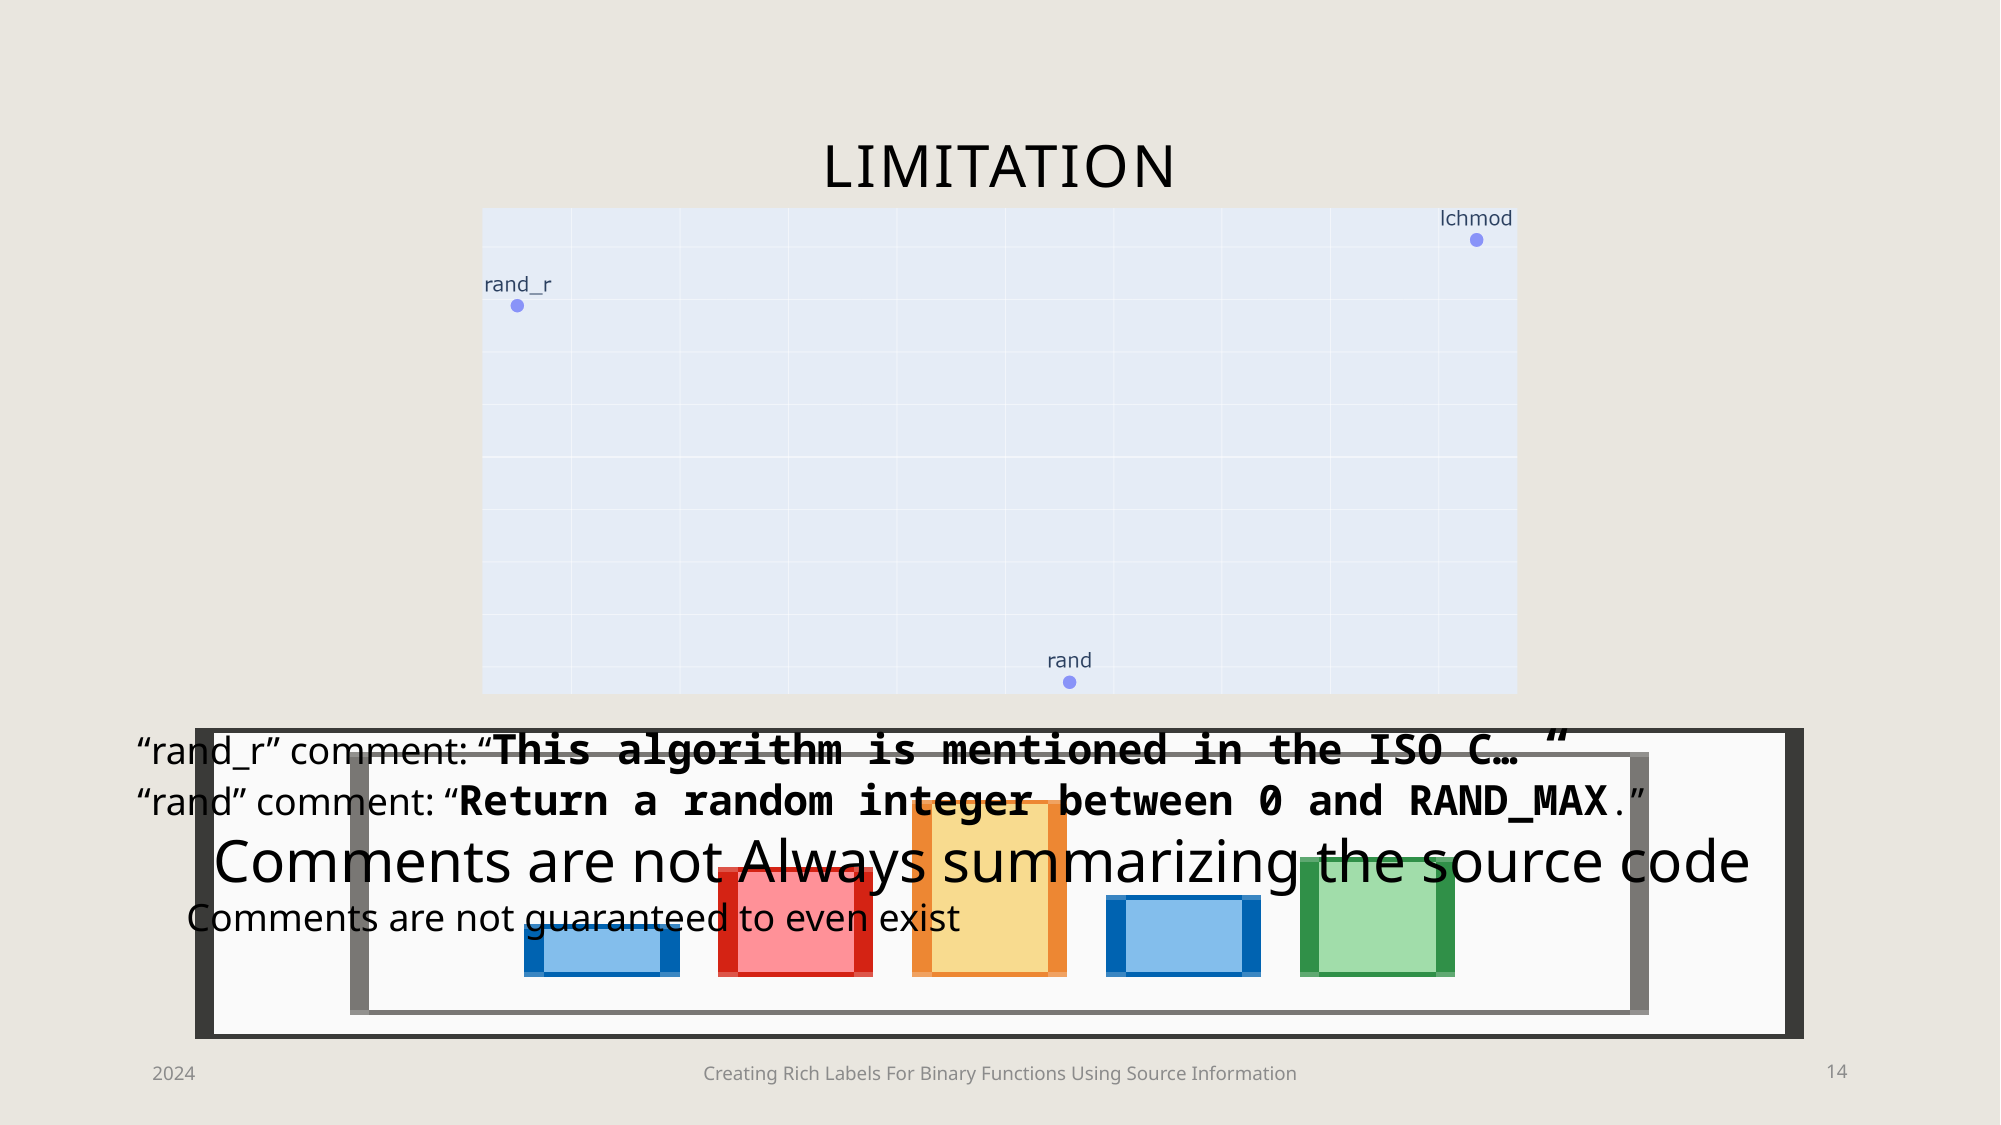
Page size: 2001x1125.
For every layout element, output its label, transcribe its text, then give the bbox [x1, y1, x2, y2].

slide_number 14 [1412, 1042, 1863, 1103]
picture [482, 208, 1518, 694]
footer Creating Rich Labels For Binary Functions Using Source Information [662, 1042, 1338, 1103]
slide_number 2024 [137, 1042, 588, 1103]
title Limitation [137, 59, 1863, 278]
